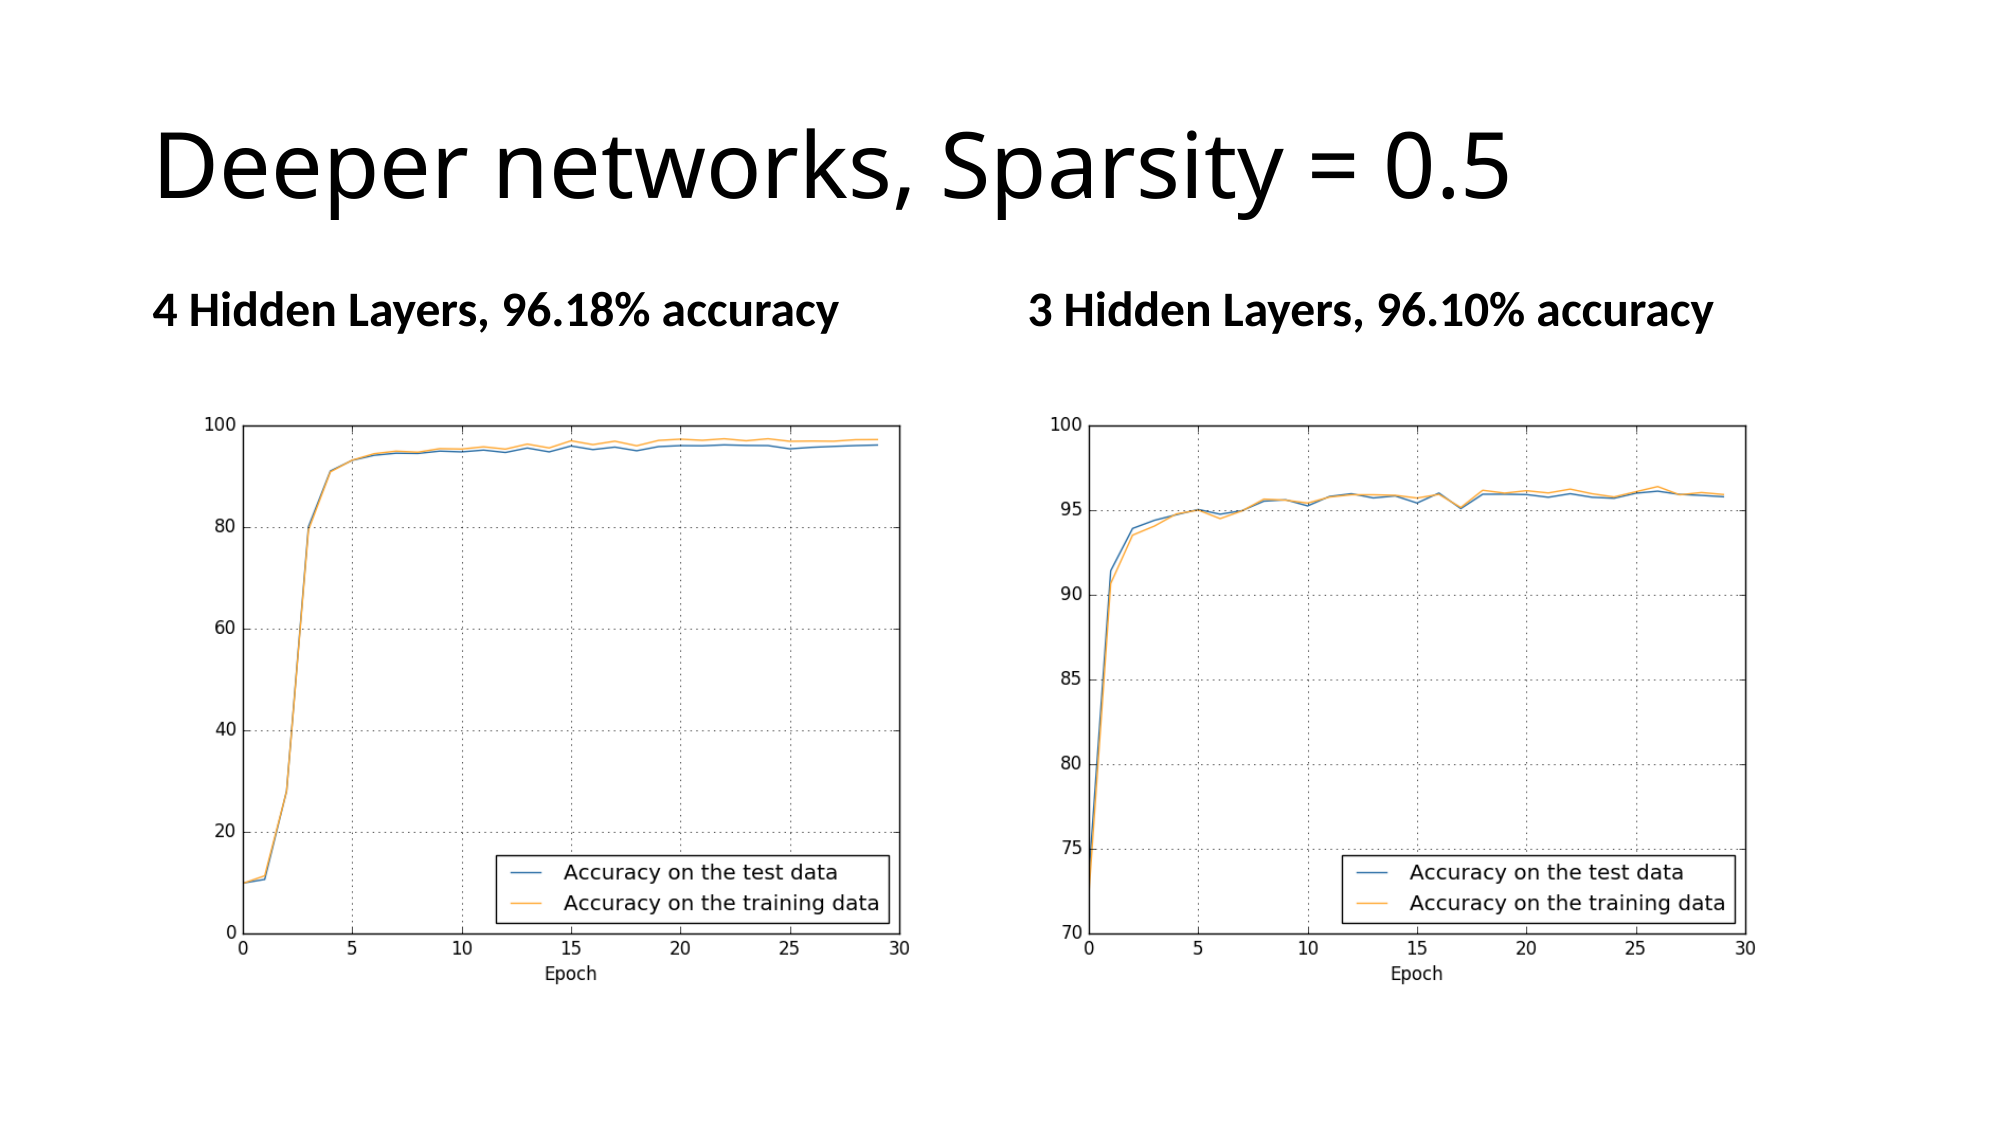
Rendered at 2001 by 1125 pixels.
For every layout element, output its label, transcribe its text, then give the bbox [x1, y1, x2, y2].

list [137, 362, 983, 998]
picture [983, 362, 1830, 998]
list 3 Hidden Layers, 96.10% accuracy [1012, 275, 1863, 345]
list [1012, 360, 1863, 999]
list 4 Hidden Layers, 96.18% accuracy [137, 275, 984, 345]
title Deeper networks, Sparsity = 0.5 [137, 59, 1863, 278]
